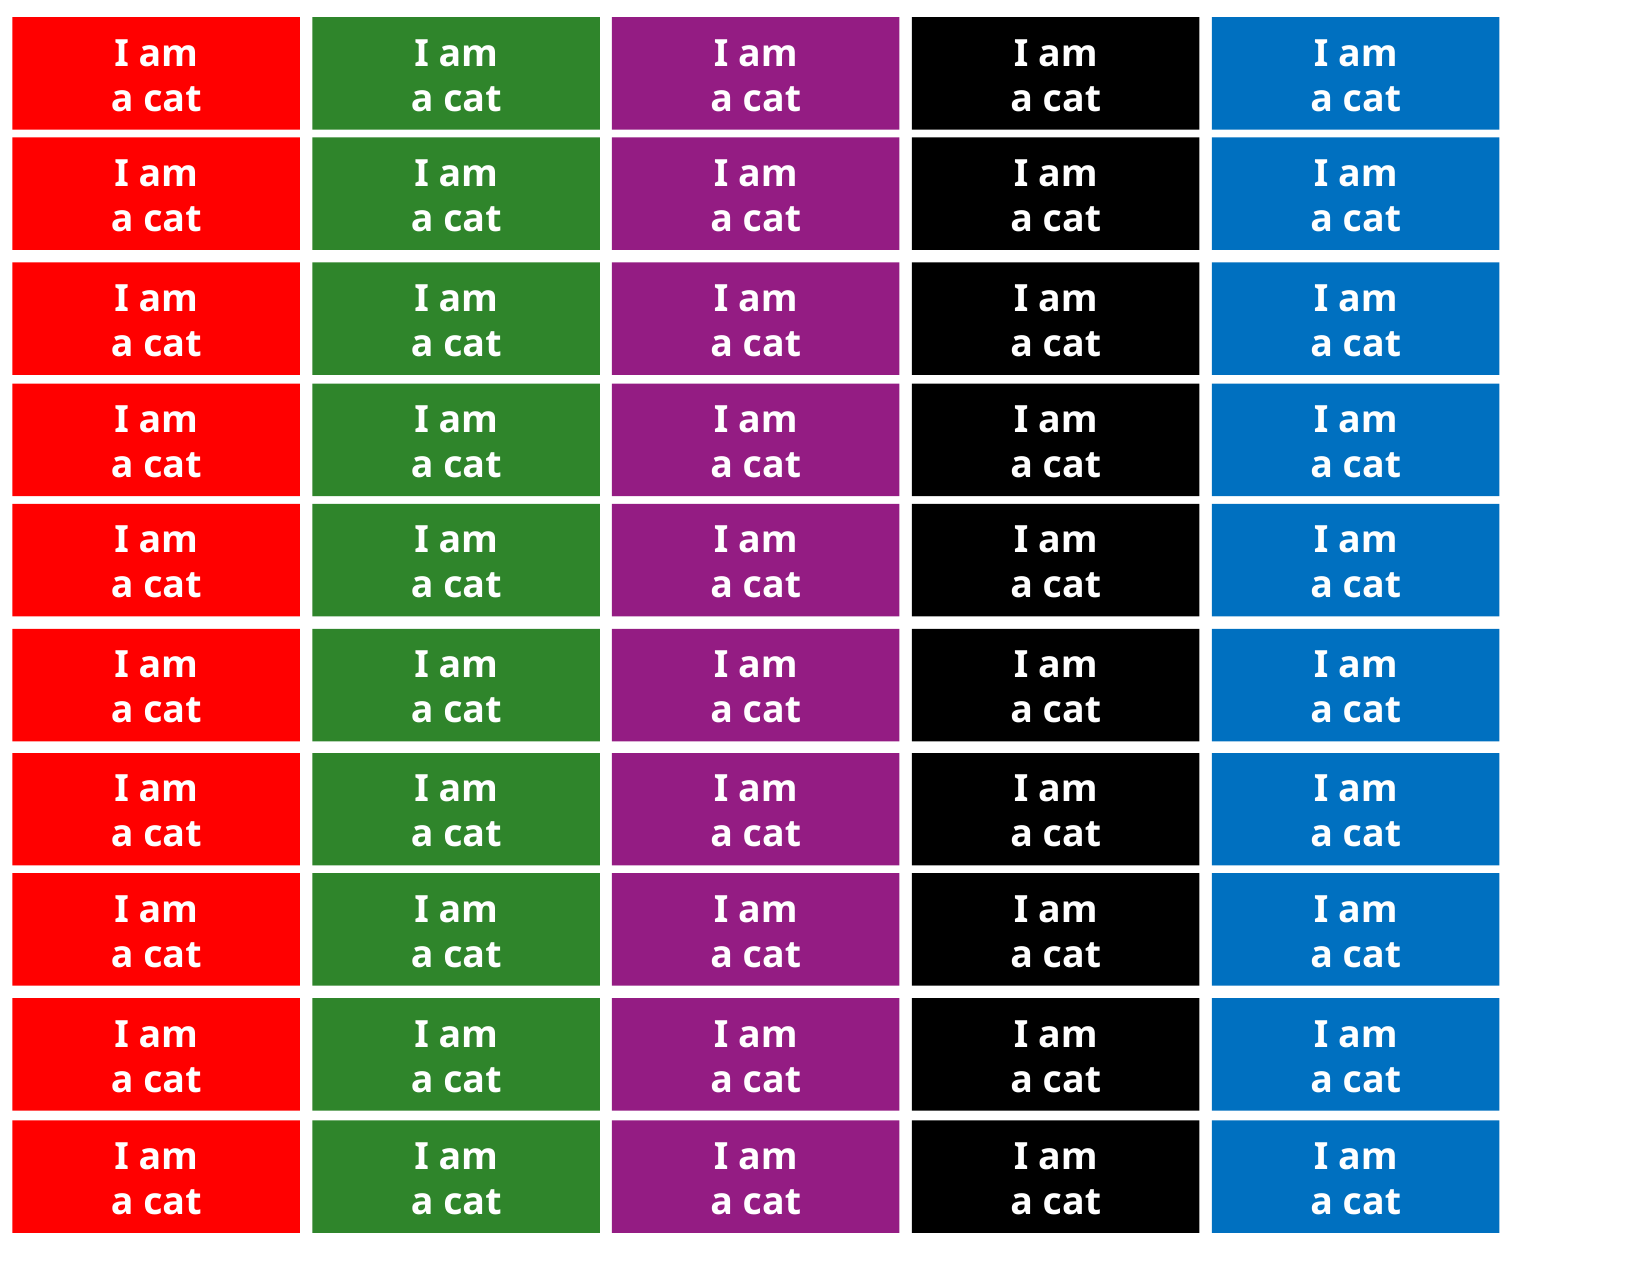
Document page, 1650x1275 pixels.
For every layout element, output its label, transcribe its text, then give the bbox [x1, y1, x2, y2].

text_box I am a cat [910, 751, 1202, 868]
text_box I am a cat [310, 1118, 602, 1235]
text_box I am a cat [10, 15, 302, 132]
text_box I am a cat [610, 627, 902, 743]
text_box I am a cat [910, 996, 1202, 1113]
text_box I am a cat [10, 627, 302, 743]
text_box I am a cat [10, 382, 302, 498]
text_box I am a cat [610, 996, 902, 1113]
text_box I am a cat [610, 260, 902, 377]
text_box I am a cat [310, 135, 602, 252]
text_box I am a cat [1210, 135, 1502, 252]
text_box I am a cat [1210, 15, 1502, 132]
text_box I am a cat [610, 751, 902, 868]
text_box I am a cat [1210, 382, 1502, 498]
text_box I am a cat [610, 871, 902, 988]
text_box I am a cat [10, 996, 302, 1113]
text_box I am a cat [310, 15, 602, 132]
text_box I am a cat [310, 996, 602, 1113]
text_box I am a cat [310, 751, 602, 868]
text_box I am a cat [1210, 502, 1502, 618]
text_box I am a cat [1210, 260, 1502, 377]
text_box I am a cat [610, 382, 902, 498]
text_box I am a cat [1210, 996, 1502, 1113]
text_box I am a cat [610, 1118, 902, 1235]
text_box I am a cat [10, 1118, 302, 1235]
text_box I am a cat [310, 382, 602, 498]
text_box I am a cat [310, 627, 602, 743]
text_box I am a cat [910, 871, 1202, 988]
text_box I am a cat [910, 135, 1202, 252]
text_box I am a cat [310, 260, 602, 377]
text_box I am a cat [10, 751, 302, 868]
text_box I am a cat [10, 871, 302, 988]
text_box I am a cat [10, 502, 302, 618]
text_box I am a cat [10, 260, 302, 377]
text_box I am a cat [910, 502, 1202, 618]
text_box I am a cat [910, 260, 1202, 377]
text_box I am a cat [310, 502, 602, 618]
text_box I am a cat [610, 135, 902, 252]
text_box I am a cat [610, 15, 902, 132]
text_box I am a cat [910, 1118, 1202, 1235]
text_box I am a cat [910, 382, 1202, 498]
text_box I am a cat [610, 502, 902, 618]
text_box I am a cat [10, 135, 302, 252]
text_box I am a cat [910, 15, 1202, 132]
text_box I am a cat [910, 627, 1202, 743]
text_box I am a cat [310, 871, 602, 988]
text_box I am a cat [1210, 751, 1502, 868]
text_box I am a cat [1210, 627, 1502, 743]
text_box I am a cat [1210, 871, 1502, 988]
text_box I am a cat [1210, 1118, 1502, 1235]
